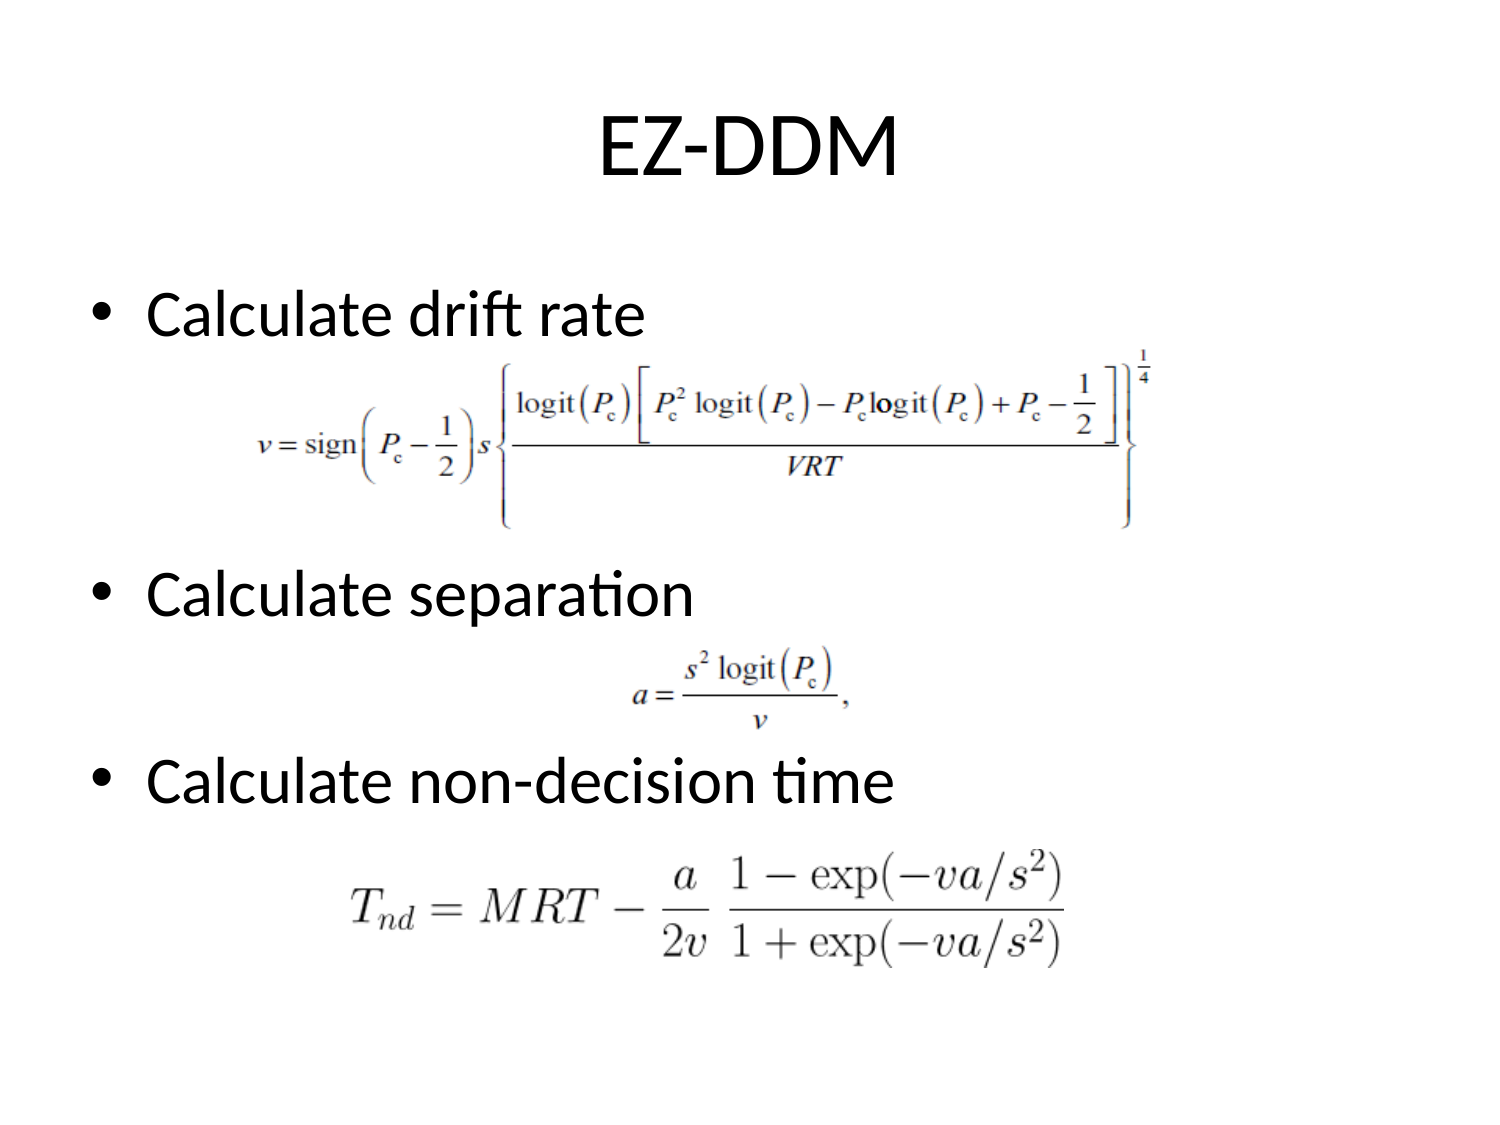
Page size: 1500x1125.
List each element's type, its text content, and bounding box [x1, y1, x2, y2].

picture [349, 849, 1065, 968]
list Calculate drift rate Calculate separation Calculate non-decision time [75, 262, 1425, 1005]
title EZ-DDM [75, 45, 1425, 233]
picture [587, 635, 860, 751]
picture [237, 337, 1160, 563]
